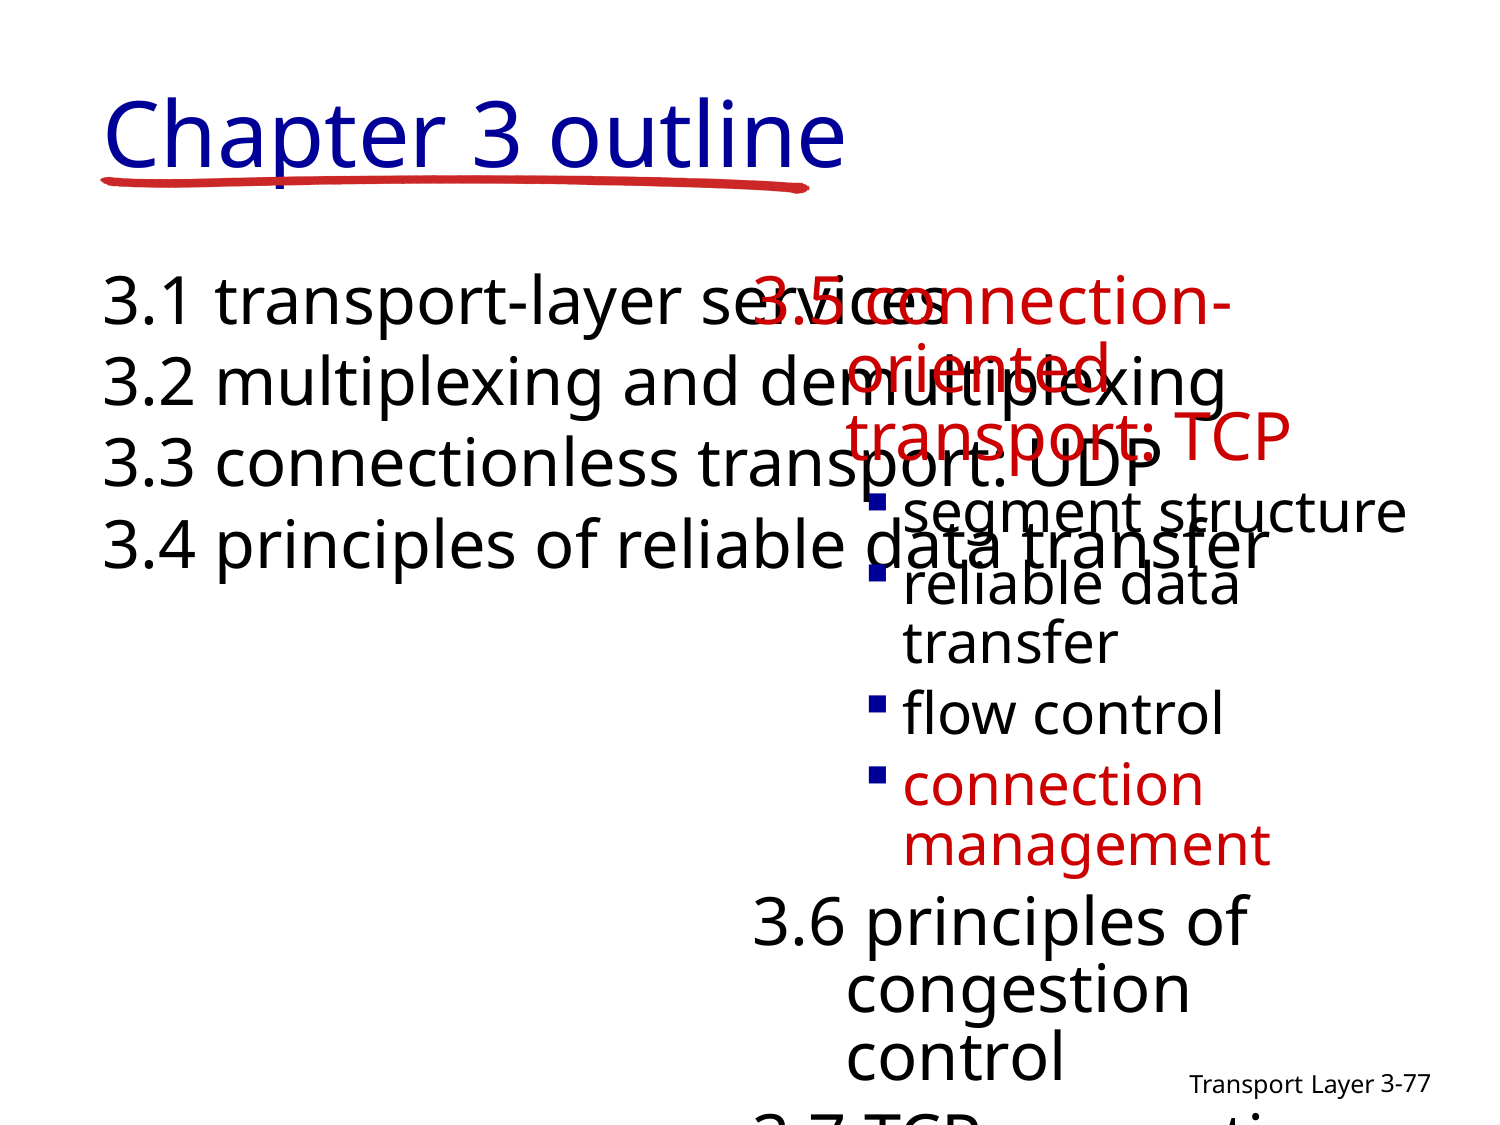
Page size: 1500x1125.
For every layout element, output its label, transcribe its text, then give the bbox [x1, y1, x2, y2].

title Chapter 3 outline [87, 37, 1363, 225]
slide_number 3-77 [1365, 1060, 1477, 1106]
list 3.5 connection-oriented transport: TCP segment structure reliable data transfer flow control connection management 3.6 principles of congestion control 3.7 TCP congestion control [737, 262, 1435, 1025]
footer Transport Layer [914, 1057, 1390, 1105]
picture [97, 170, 818, 200]
list 3.1 transport-layer services 3.2 multiplexing and demultiplexing 3.3 connectionless transport: UDP 3.4 principles of reliable data transfer [87, 262, 737, 1025]
